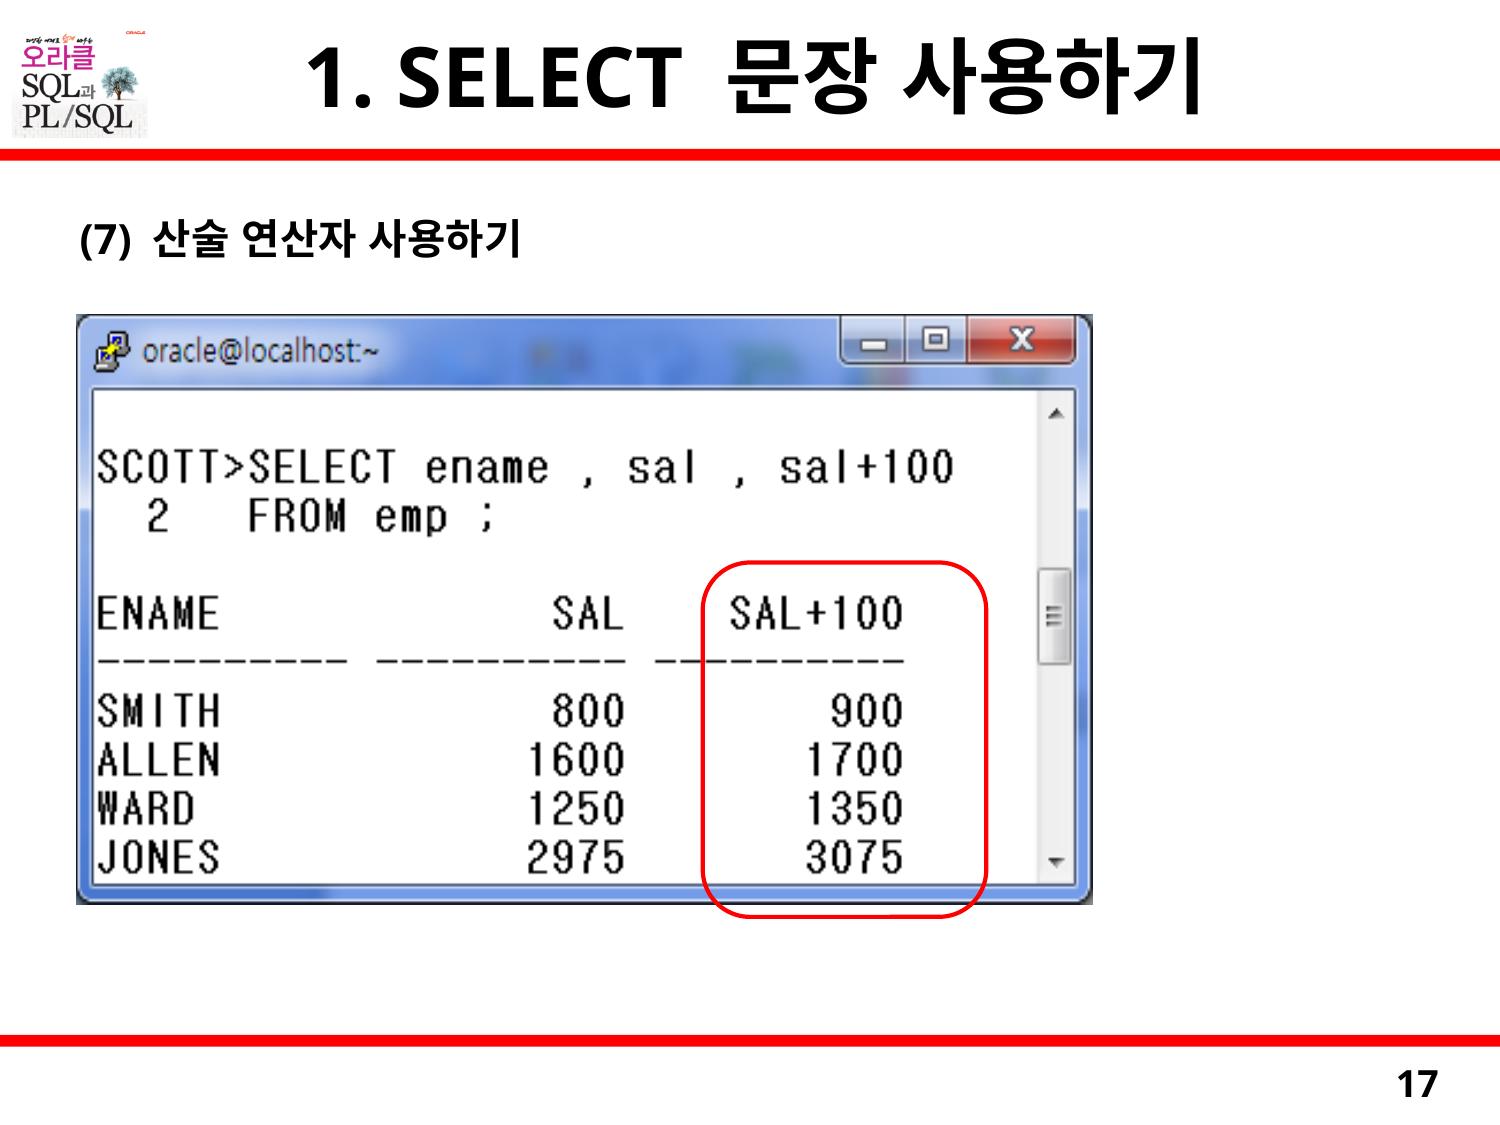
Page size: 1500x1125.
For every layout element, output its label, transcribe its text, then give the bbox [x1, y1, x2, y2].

picture [11, 19, 148, 138]
text_box 17 [1362, 1056, 1473, 1108]
text_box 1. SELECT 문장 사용하기 [252, 0, 1260, 151]
text_box [0, 1033, 1500, 1049]
text_box (7) 산술 연산자 사용하기 [63, 182, 587, 293]
picture [76, 314, 1093, 906]
text_box [0, 147, 1500, 163]
text_box [728, 914, 961, 919]
